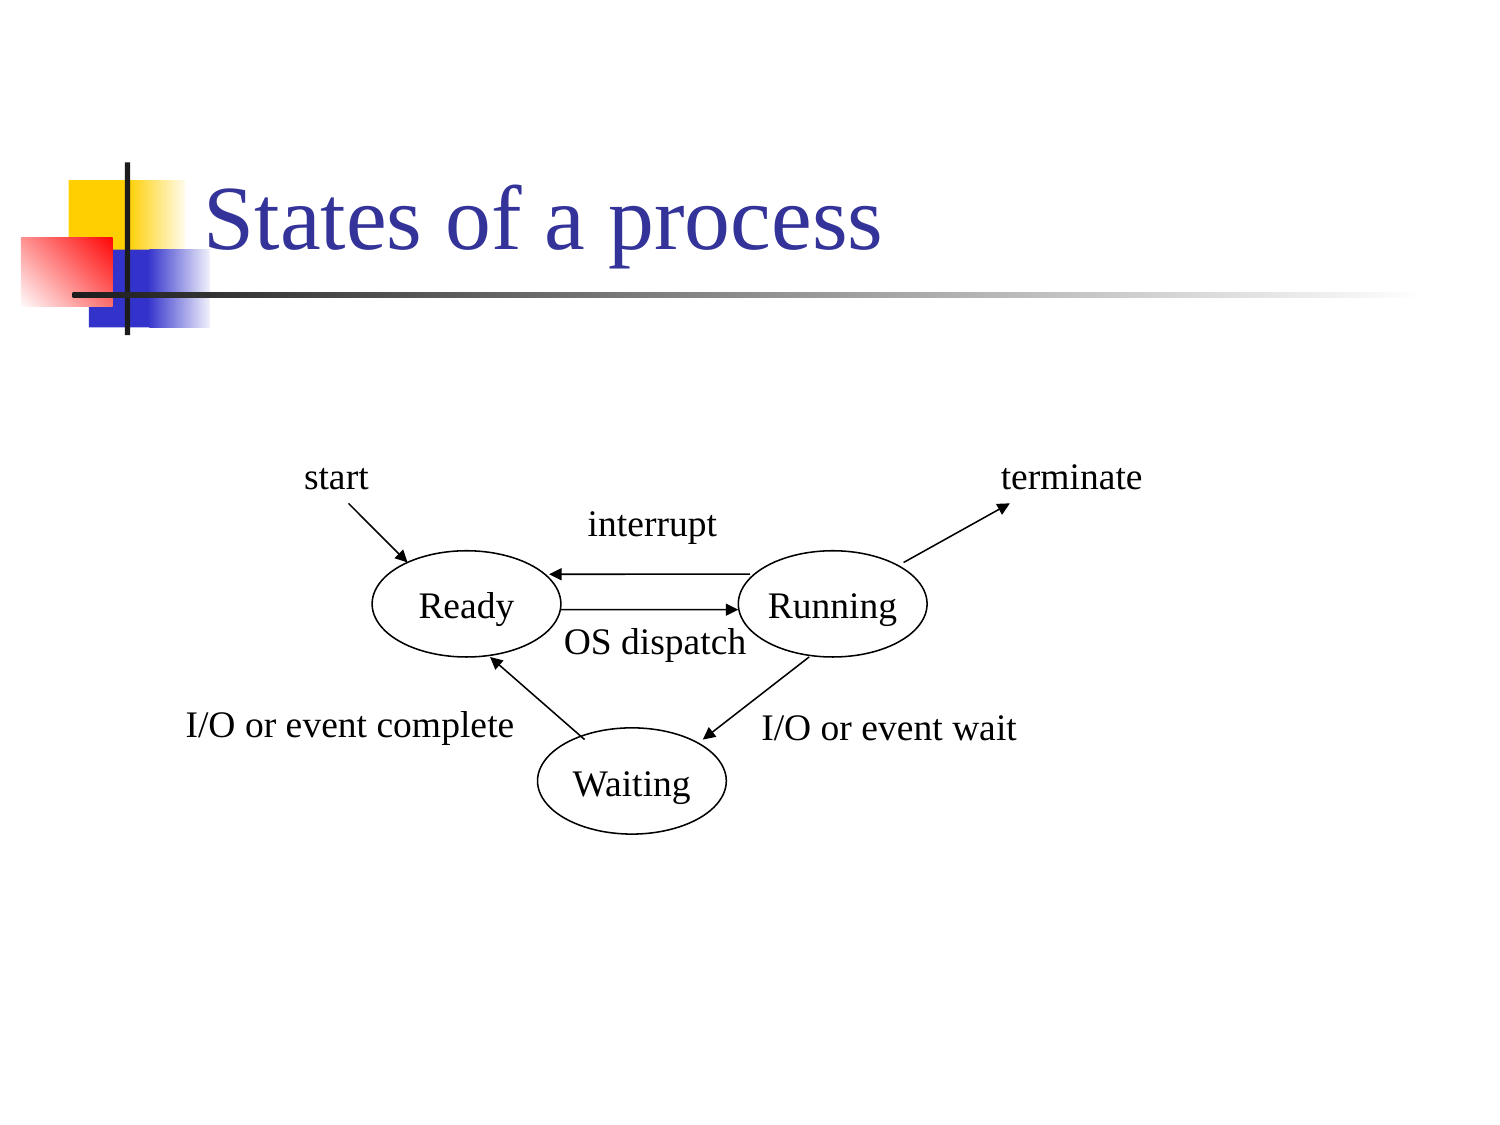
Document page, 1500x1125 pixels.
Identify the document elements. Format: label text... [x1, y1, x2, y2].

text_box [170, 444, 1159, 835]
title States of a process [188, 35, 1468, 275]
